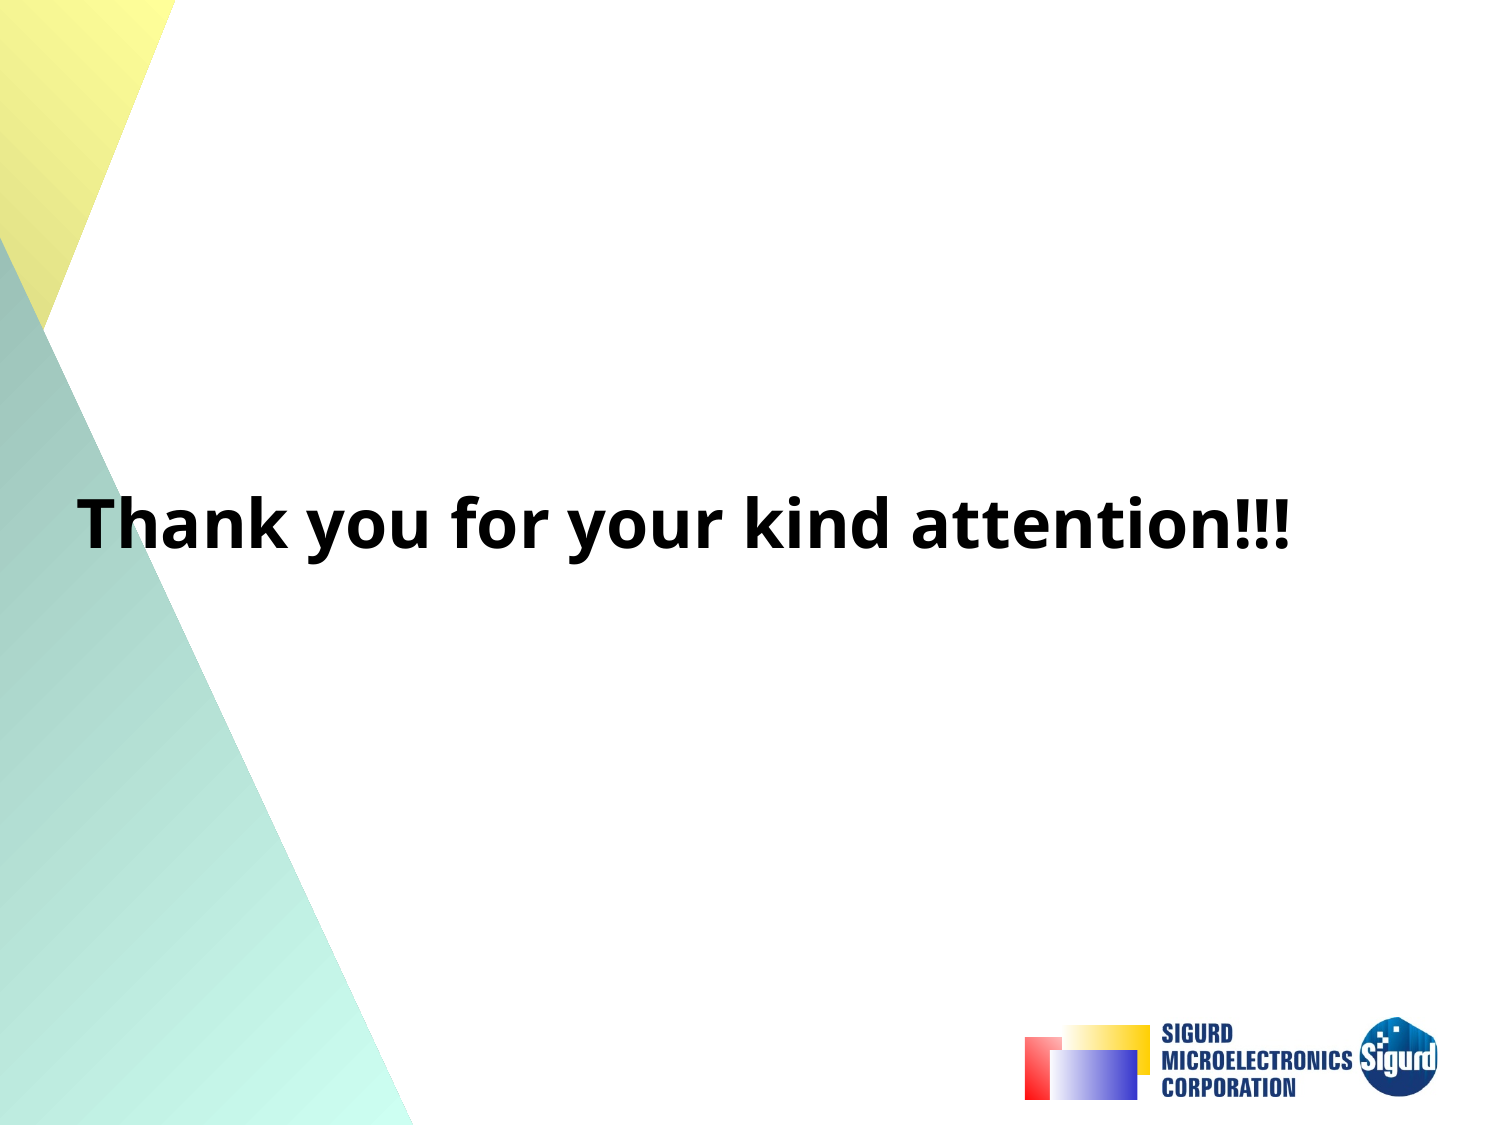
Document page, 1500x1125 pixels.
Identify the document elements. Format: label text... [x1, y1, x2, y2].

list Thank you for your kind attention!!! [76, 479, 1427, 615]
picture [1162, 1017, 1438, 1097]
